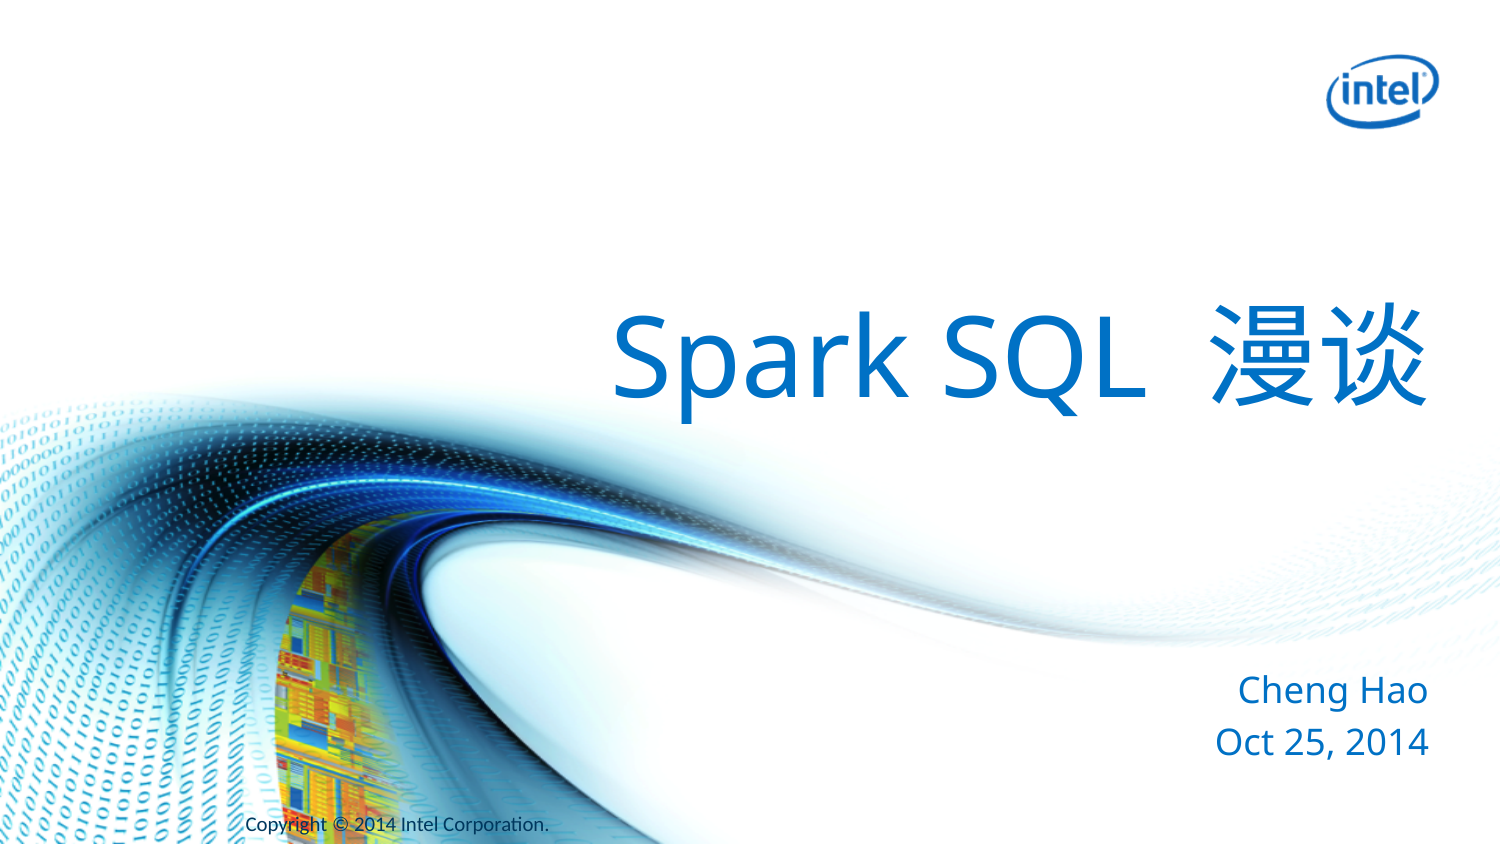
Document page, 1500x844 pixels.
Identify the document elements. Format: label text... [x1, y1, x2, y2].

title Spark SQL 漫谈 [170, 262, 1445, 443]
subtitle Cheng Hao Oct 25, 2014 [281, 659, 1445, 770]
picture [0, 358, 1500, 844]
picture [1324, 48, 1442, 132]
text_box Copyright © 2014 Intel Corporation. [230, 803, 608, 844]
